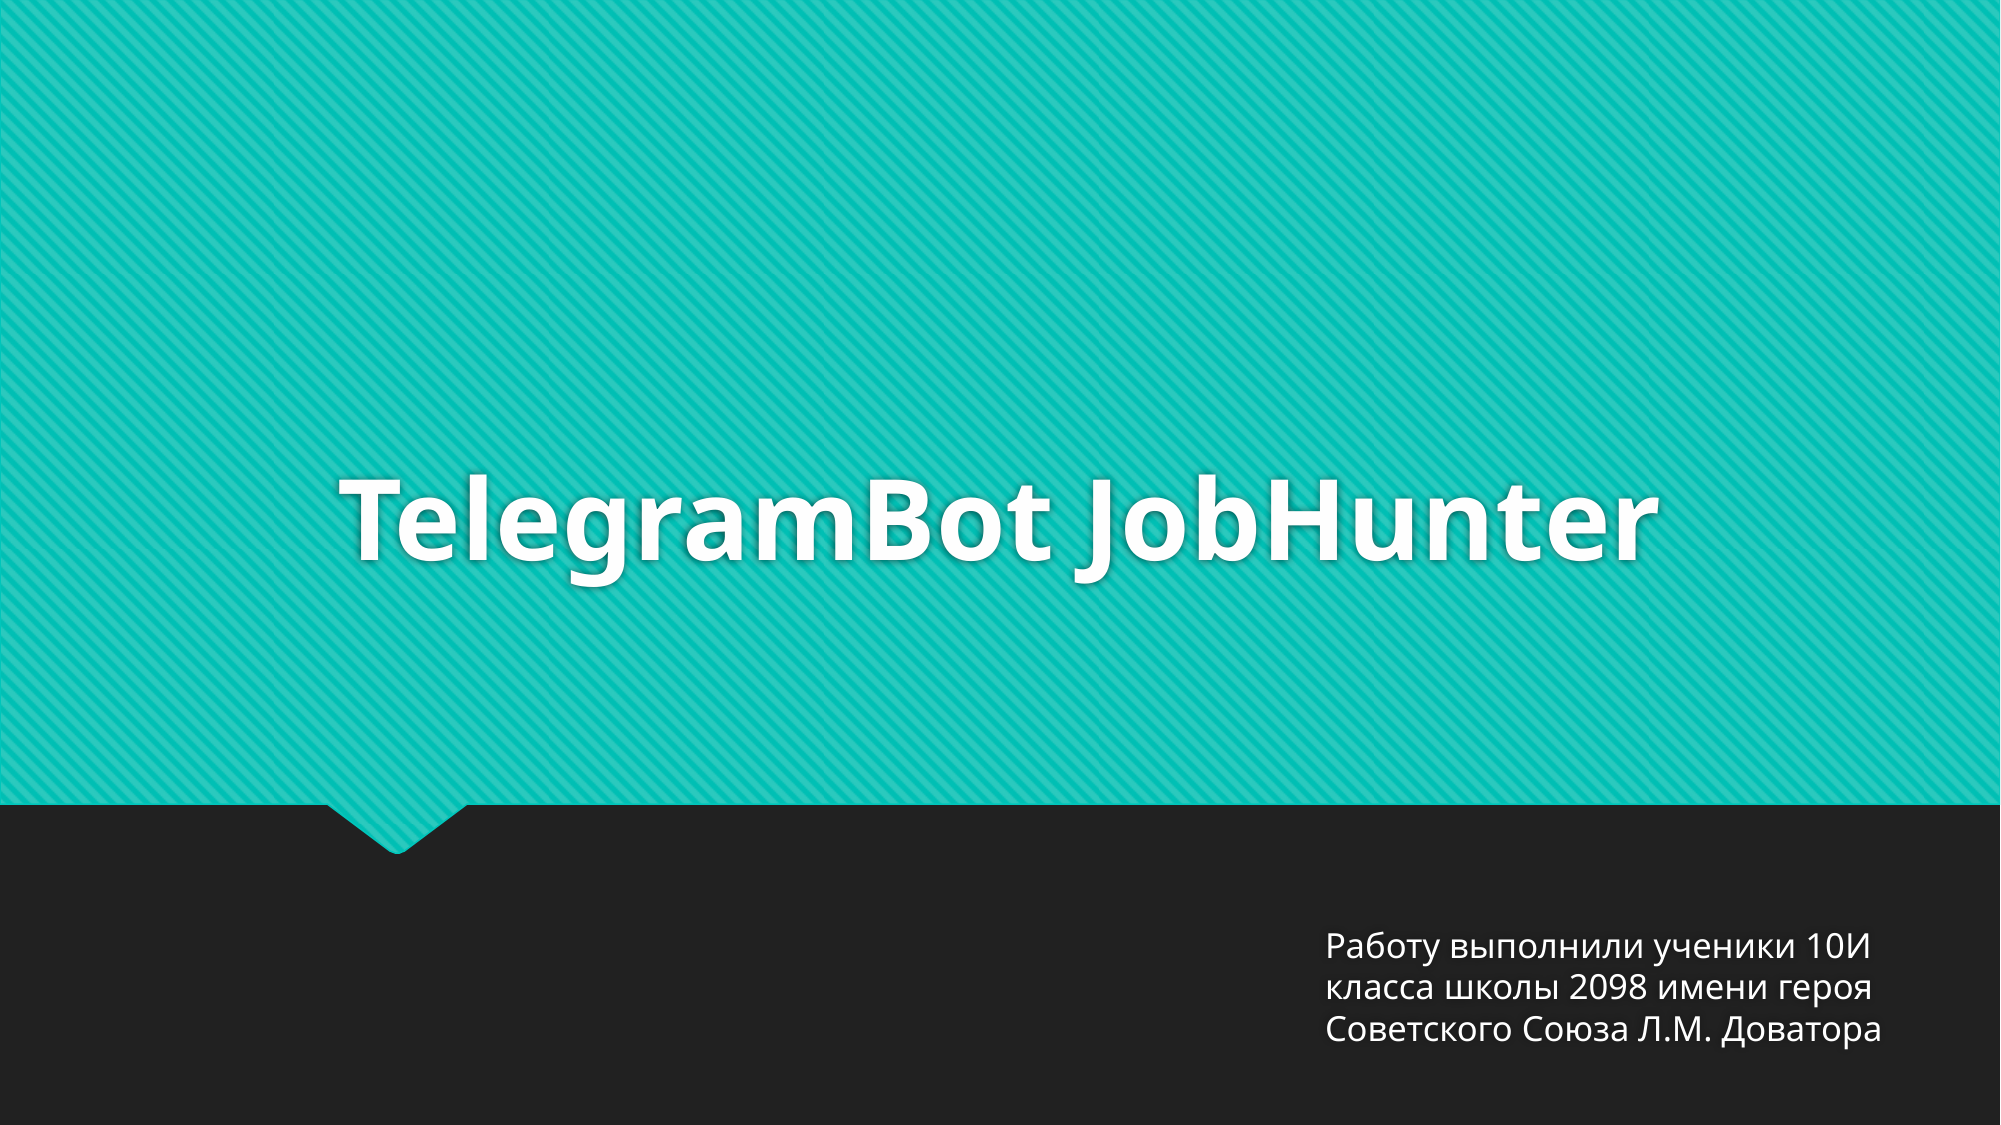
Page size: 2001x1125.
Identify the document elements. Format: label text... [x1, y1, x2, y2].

title TelegramBot JobHunter [249, 199, 1750, 591]
subtitle Работу выполнили ученики 10И класса школы 2098 имени героя Советского Союза Л.М. Доватора [1310, 916, 1913, 1085]
